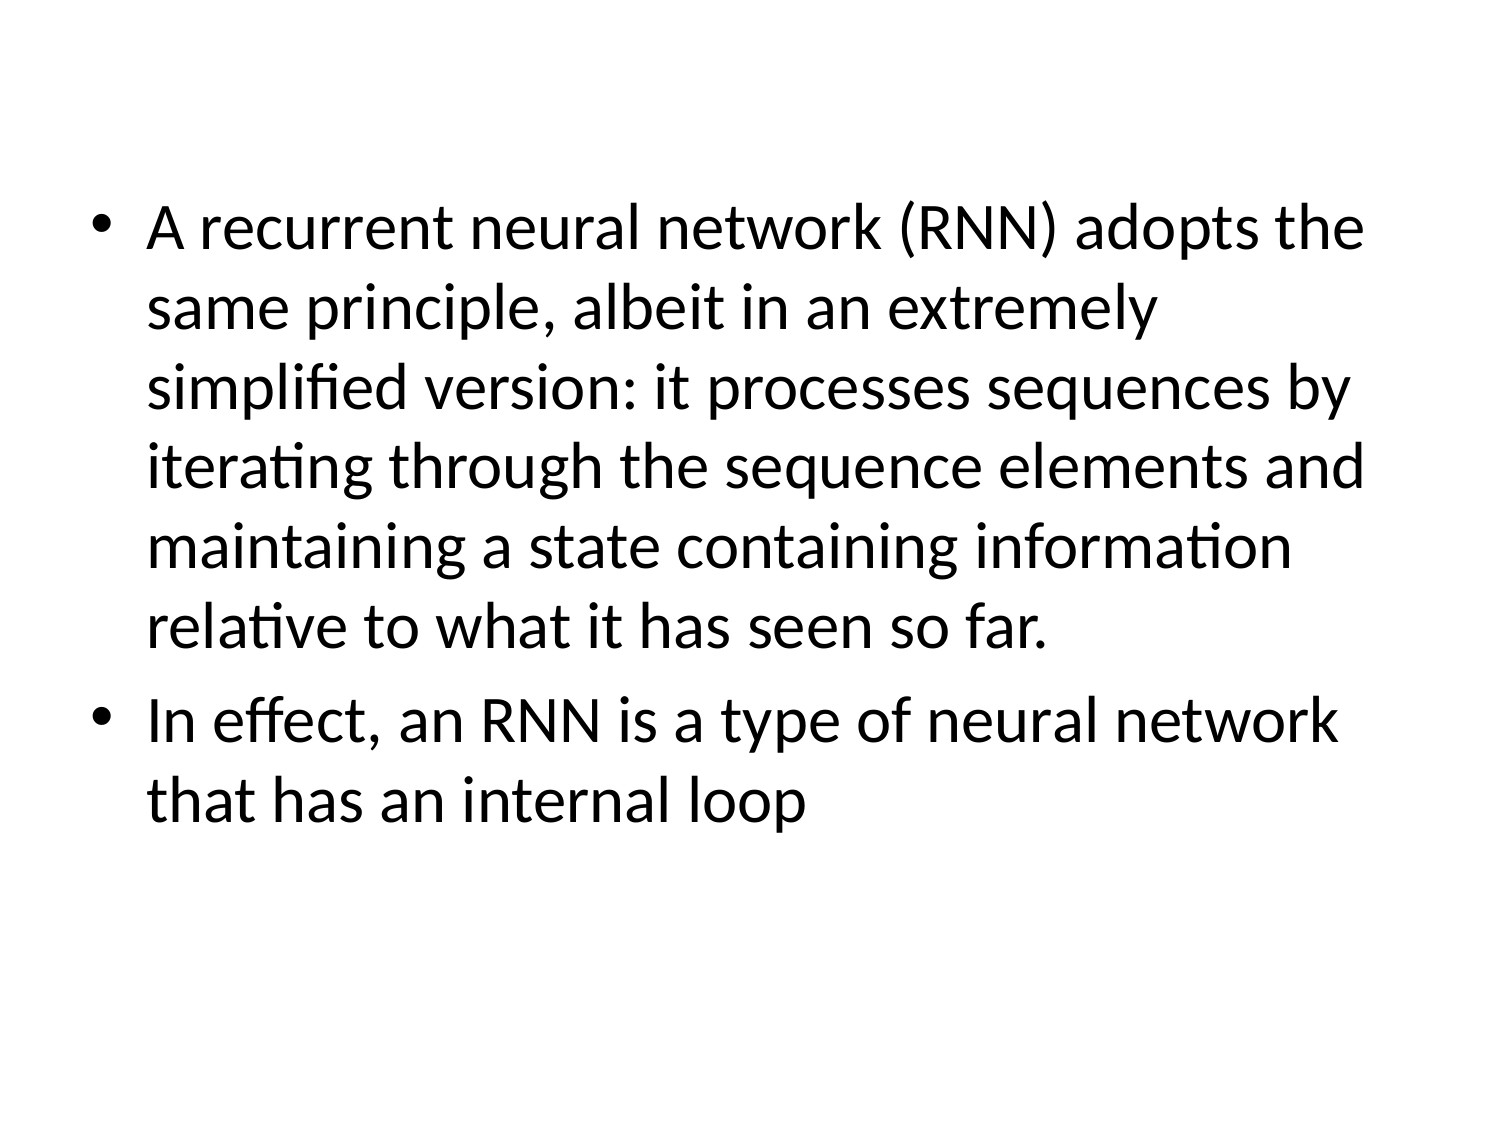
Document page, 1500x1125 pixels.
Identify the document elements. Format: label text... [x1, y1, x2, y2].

list A recurrent neural network (RNN) adopts the same principle, albeit in an extremely simplified version: it processes sequences by iterating through the sequence elements and maintaining a state containing information relative to what it has seen so far. In effect, an RNN is a type of neural network that has an internal loop [75, 174, 1425, 1005]
